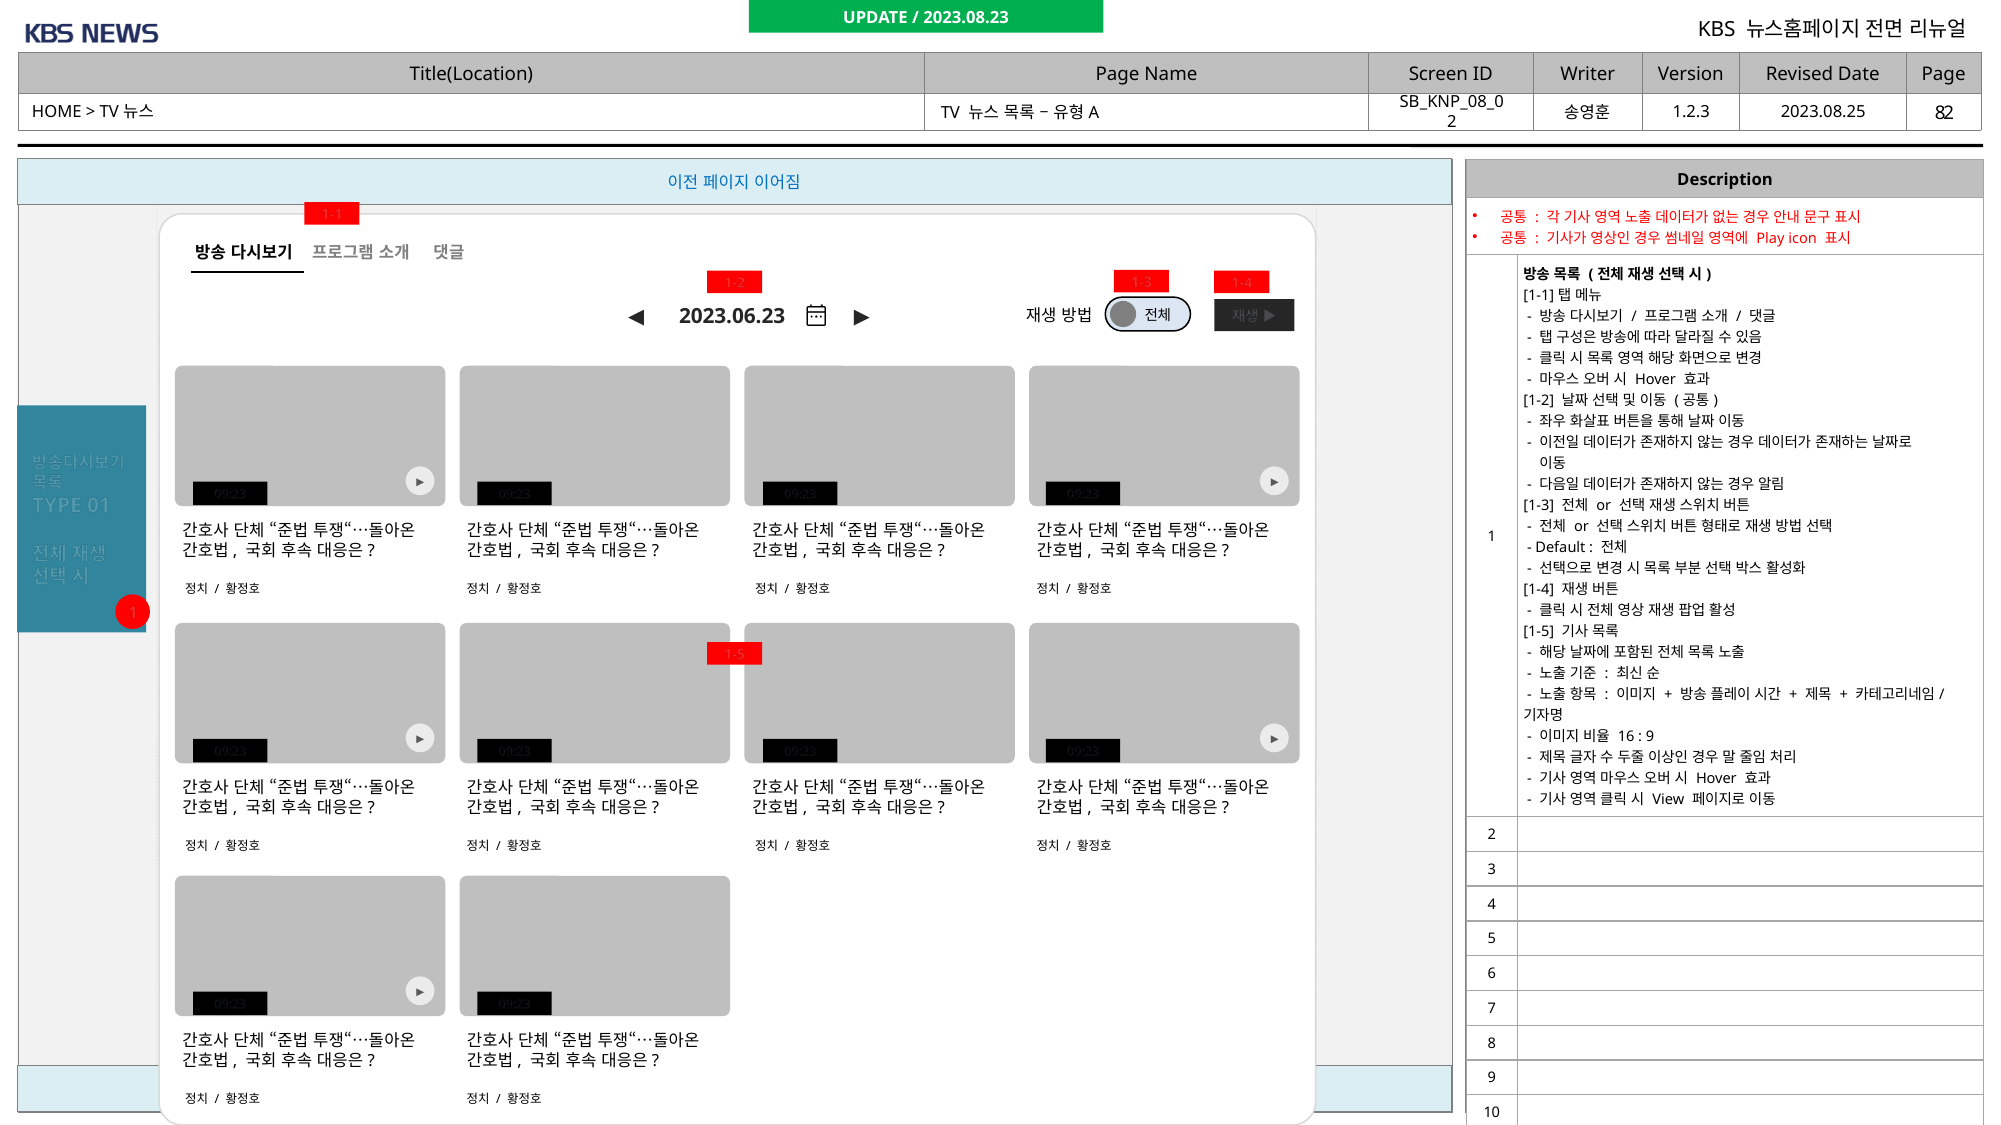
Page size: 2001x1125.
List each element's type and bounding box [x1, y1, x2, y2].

table_cell [1518, 817, 1983, 851]
table_cell [1518, 991, 1983, 1025]
picture [23, 20, 161, 44]
table_cell [1518, 1095, 1983, 1125]
table_cell [1467, 255, 1517, 816]
table_cell [1467, 852, 1517, 885]
table_cell [1467, 887, 1517, 920]
table_cell [1518, 255, 1983, 816]
text_box [748, 0, 1104, 33]
table_cell [1518, 1026, 1983, 1059]
text_box [17, 405, 150, 633]
table_cell [1518, 852, 1983, 885]
table_cell [1467, 956, 1517, 990]
table_cell [1467, 817, 1517, 851]
text_box [159, 202, 1316, 1125]
table_cell [1518, 1061, 1983, 1094]
table_cell [1467, 1095, 1517, 1125]
table_header [1467, 160, 1983, 197]
title [926, 94, 1121, 130]
table_cell [1518, 922, 1983, 955]
table_cell [1518, 956, 1983, 990]
table_cell [1467, 1026, 1517, 1059]
table_cell [1467, 922, 1517, 955]
table_cell [1467, 1061, 1517, 1094]
table_cell [1467, 991, 1517, 1025]
list [17, 93, 181, 129]
list [1381, 93, 1522, 129]
table_cell [1467, 198, 1983, 254]
picture [803, 302, 829, 329]
table_cell [1518, 887, 1983, 920]
